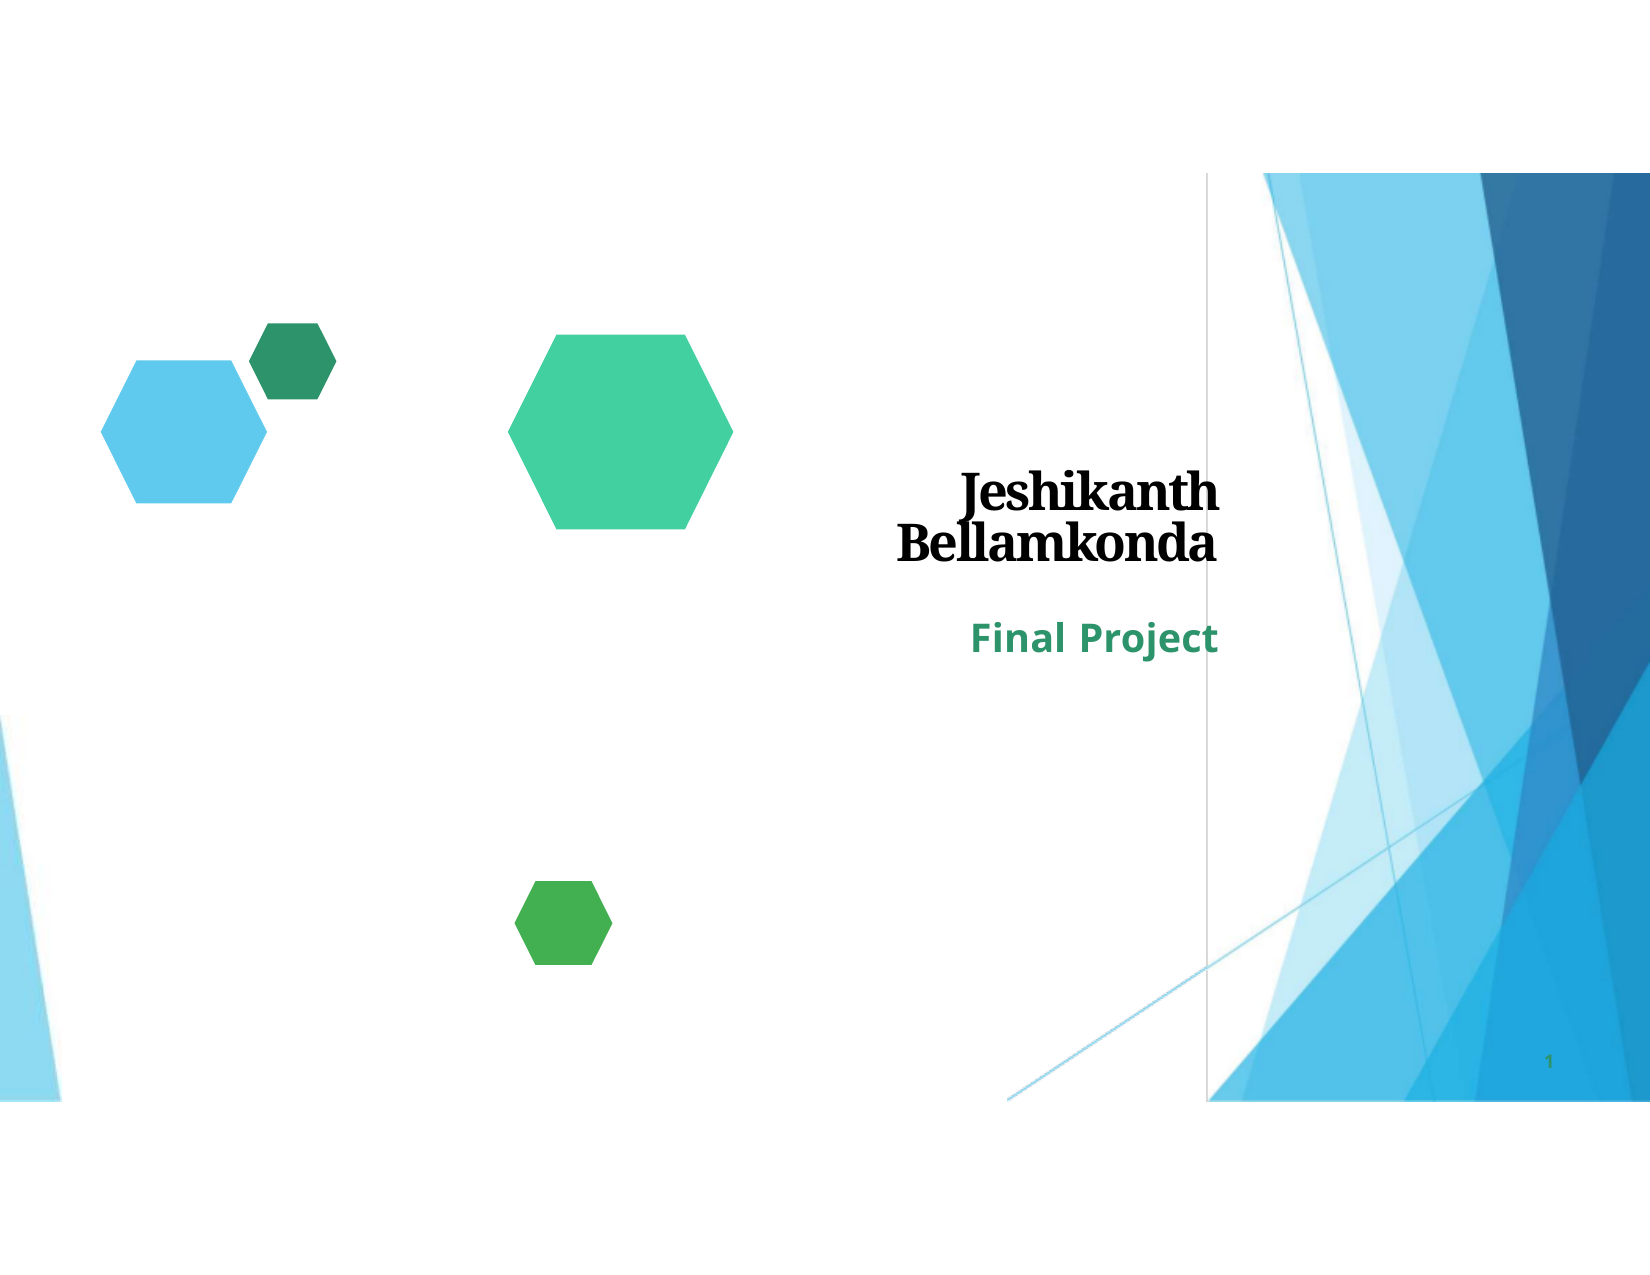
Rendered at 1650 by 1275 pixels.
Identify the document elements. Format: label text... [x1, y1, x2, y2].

text_box [514, 881, 613, 965]
picture [0, 715, 62, 1102]
text_box [507, 334, 734, 530]
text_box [1007, 173, 1650, 1102]
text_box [100, 323, 337, 504]
text_box Jeshikanth Bellamkonda Final Project [815, 467, 1007, 584]
